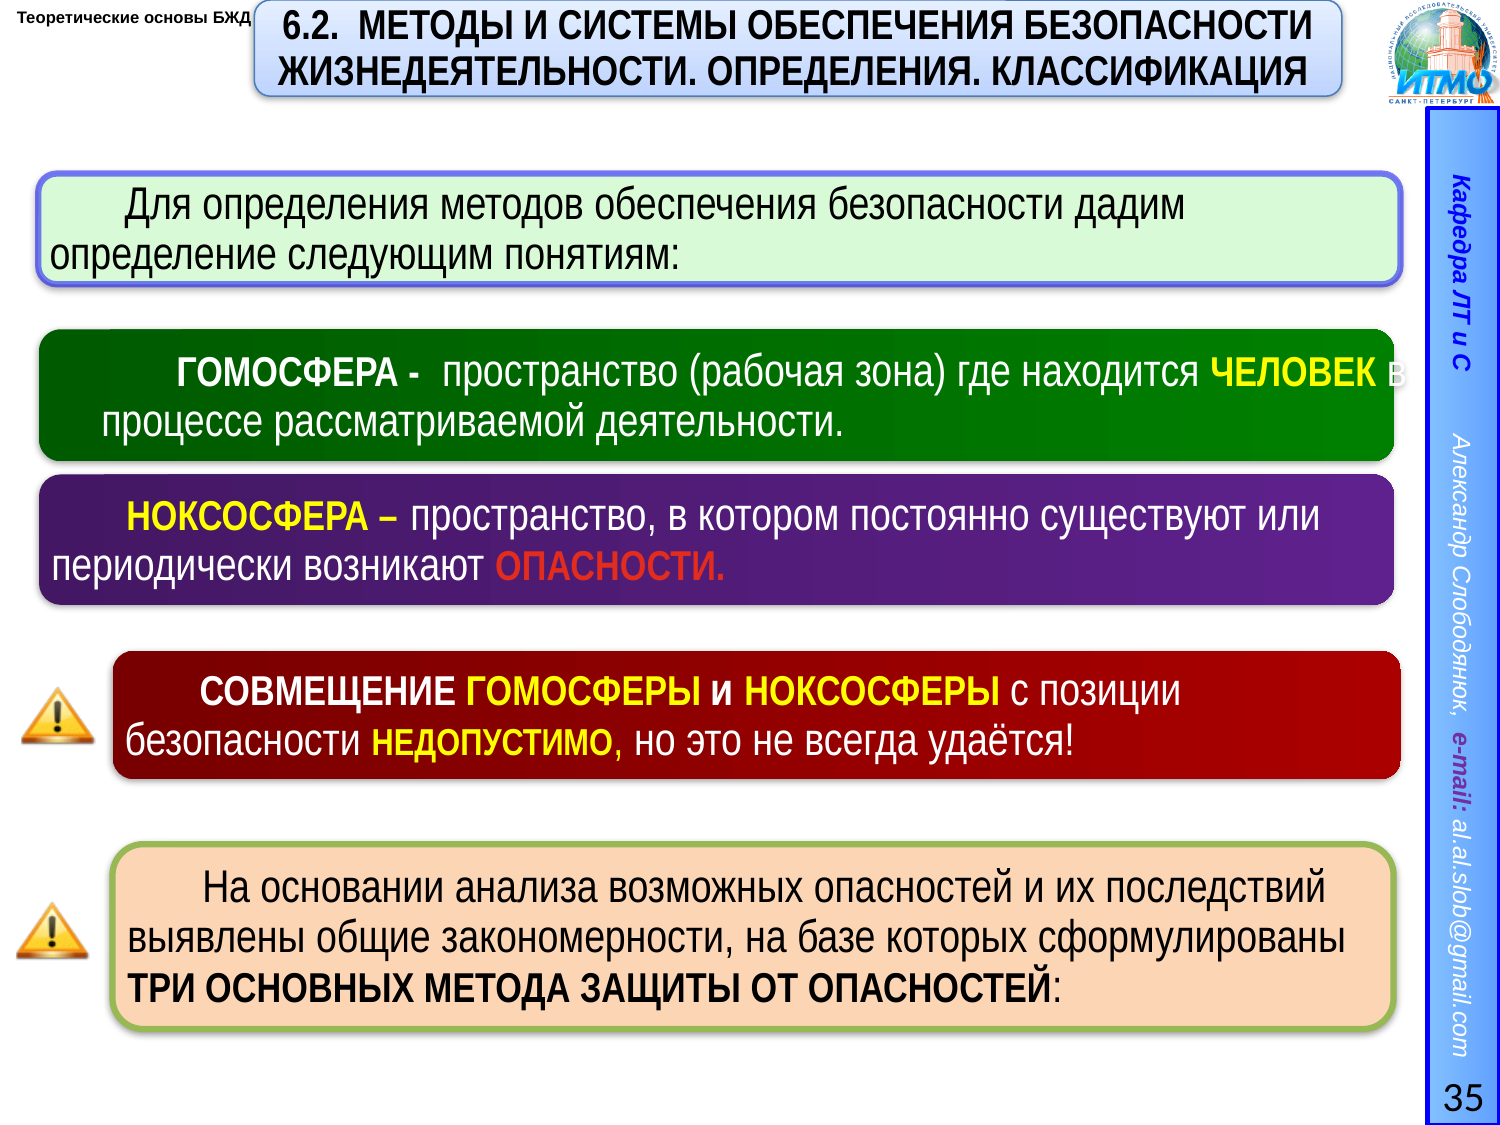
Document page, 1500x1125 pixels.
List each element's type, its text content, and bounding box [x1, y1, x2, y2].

text_box На основании анализа возможных опасностей и их последствий выявлены общие закономерности, на базе которых сформулированы ТРИ ОСНОВНЫХ МЕТОДА ЗАЩИТЫ ОТ ОПАСНОСТЕЙ: [111, 843, 1376, 1030]
text_box 6.2. МЕТОДЫ И СИСТЕМЫ ОБЕСПЕЧЕНИЯ БЕЗОПАСНОСТИ ЖИЗНЕДЕЯТЕЛЬНОСТИ. ОПРЕДЕЛЕНИЯ. КЛАССИФИКАЦИЯ [253, 0, 1343, 97]
text_box ГОМОСФЕРА - пространство (рабочая зона) где находится ЧЕЛОВЕК в процессе рассматриваемой деятельности. [38, 328, 1376, 463]
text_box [1382, 0, 1500, 1125]
picture [14, 895, 91, 972]
text_box Теоретические основы БЖД [2, 0, 258, 35]
text_box Для определения методов обеспечения безопасности дадим определение следующим понятиям: [37, 172, 1376, 286]
text_box НОКСОСФЕРА – пространство, в котором постоянно существуют или периодически возникают ОПАСНОСТИ. [38, 473, 1376, 606]
text_box СОВМЕЩЕНИЕ ГОМОСФЕРЫ и НОКСОСФЕРЫ с позиции безопасности НЕДОПУСТИМО, но это не всегда удаётся! [111, 649, 1376, 781]
picture [20, 681, 96, 757]
